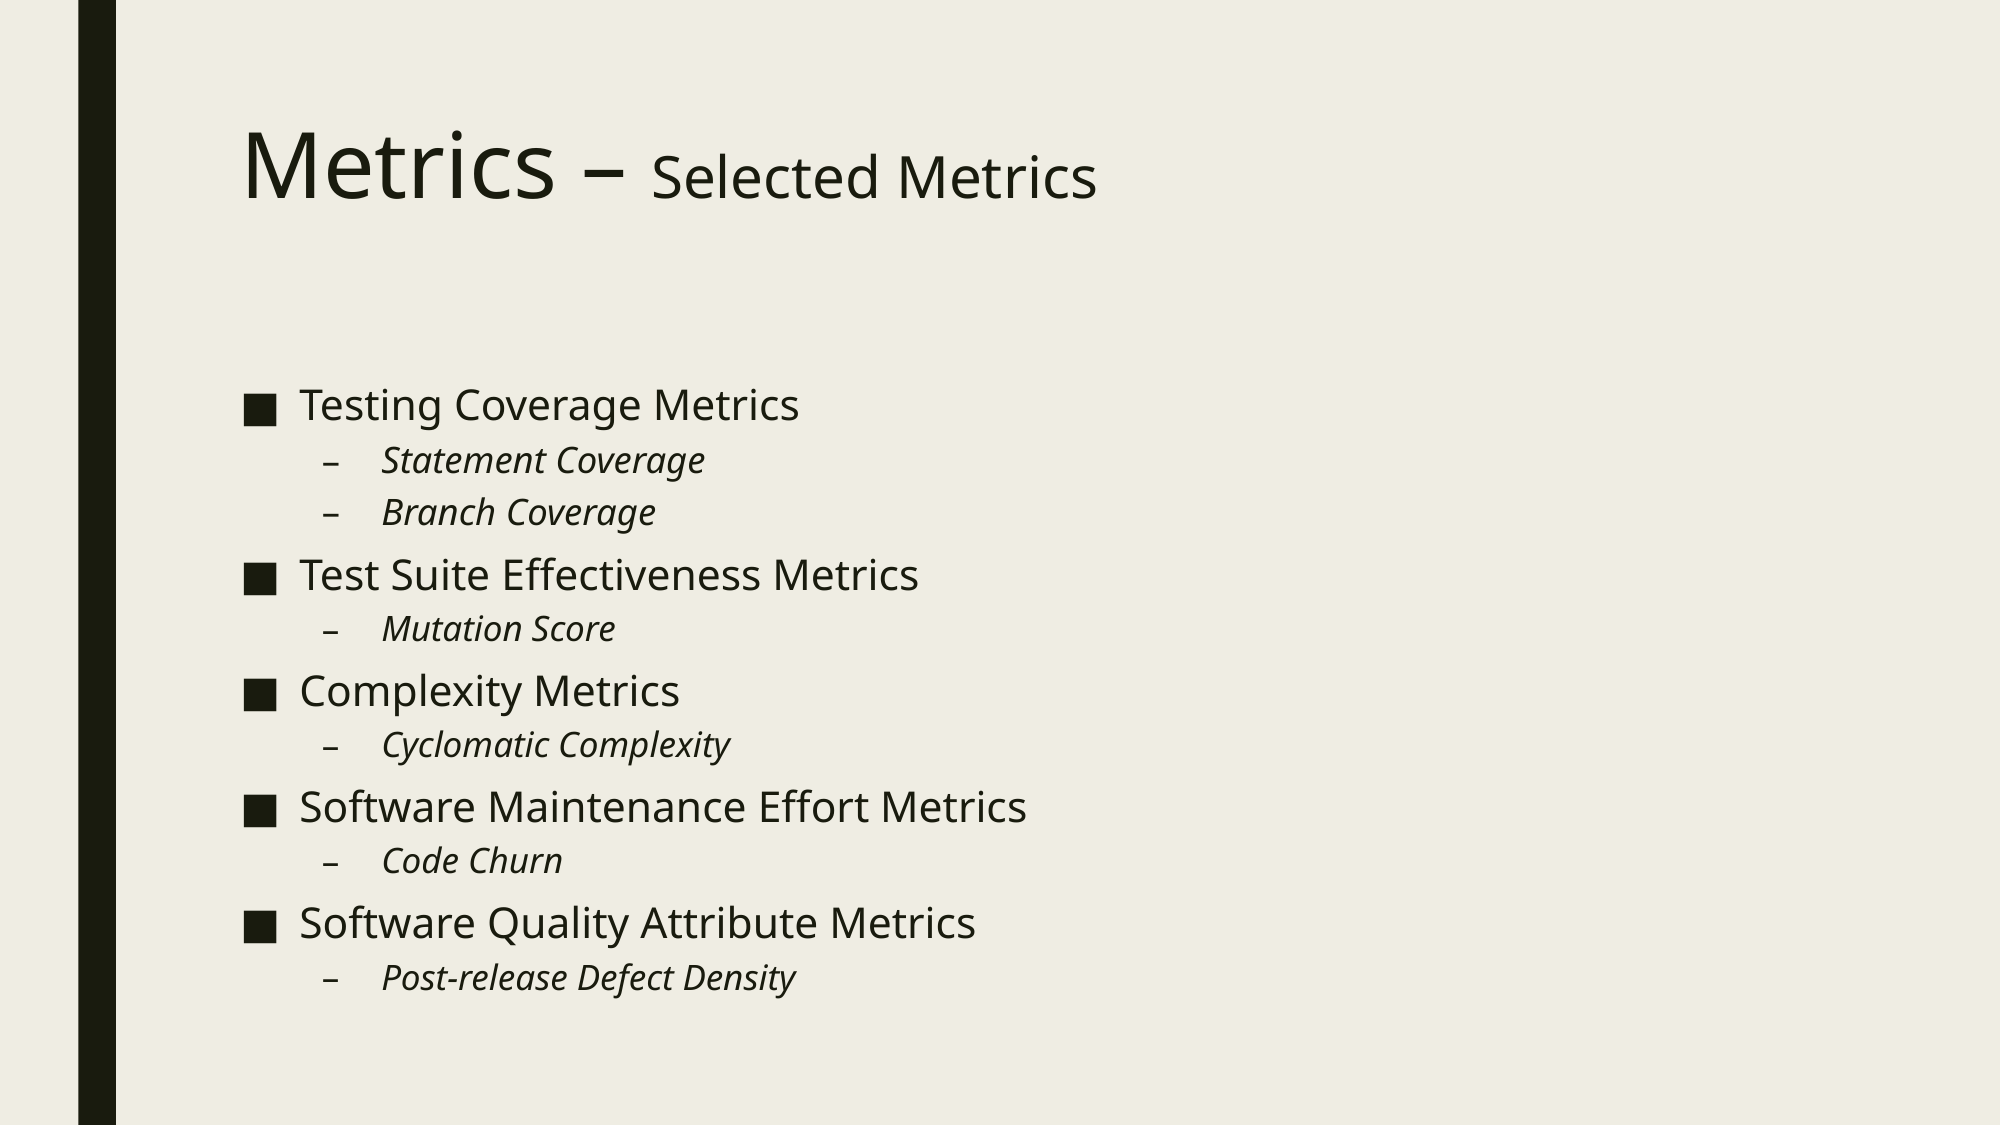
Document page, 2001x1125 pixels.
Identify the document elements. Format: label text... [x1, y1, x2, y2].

list Testing Coverage Metrics Statement Coverage Branch Coverage Test Suite Effectiveness Metrics Mutation Score Complexity Metrics Cyclomatic Complexity Software Maintenance Effort Metrics Code Churn Software Quality Attribute Metrics Post-release Defect Density [225, 375, 1800, 1006]
title Metrics – Selected Metrics [225, 112, 1800, 357]
